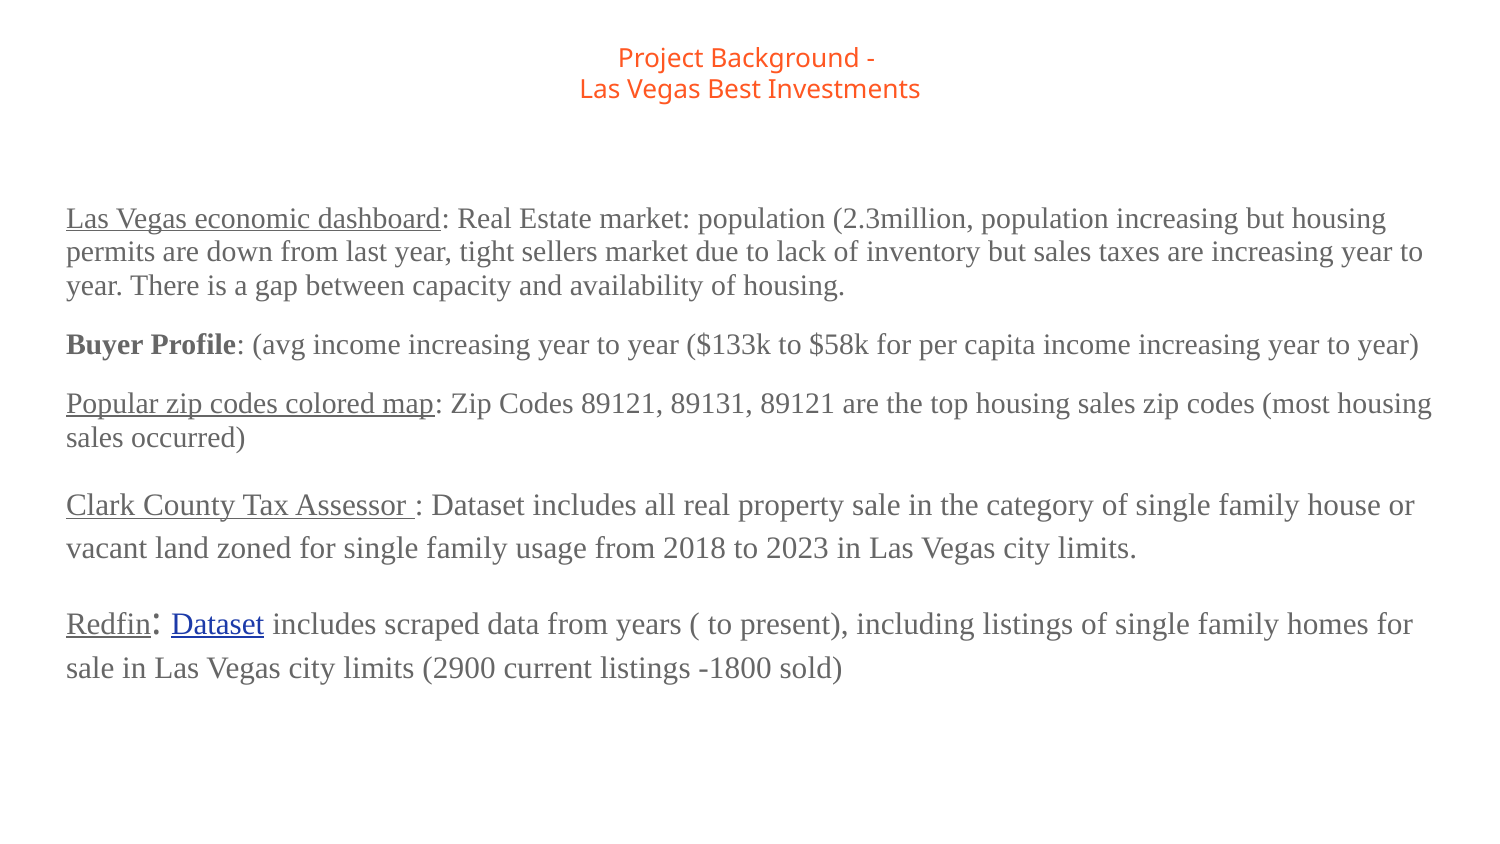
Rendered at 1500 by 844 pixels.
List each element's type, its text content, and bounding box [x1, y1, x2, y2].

list Las Vegas economic dashboard: Real Estate market: population (2.3million, population increasing but housing permits are down from last year, tight sellers market due to lack of inventory but sales taxes are increasing year to year. There is a gap between capacity and availability of housing. Buyer Profile: (avg income increasing year to year ($133k to $58k for per capita income increasing year to year) Popular zip codes colored map: Zip Codes 89121, 89131, 89121 are the top housing sales zip codes (most housing sales occurred) Clark County Tax Assessor : Dataset includes all real property sale in the category of single family house or vacant land zoned for single family usage from 2018 to 2023 in Las Vegas city limits. Redfin: Dataset includes scraped data from years ( to present), including listings of single family homes for sale in Las Vegas city limits (2900 current listings -1800 sold) [51, 186, 1479, 786]
title Project Background - Las Vegas Best Investments [51, 26, 1449, 121]
